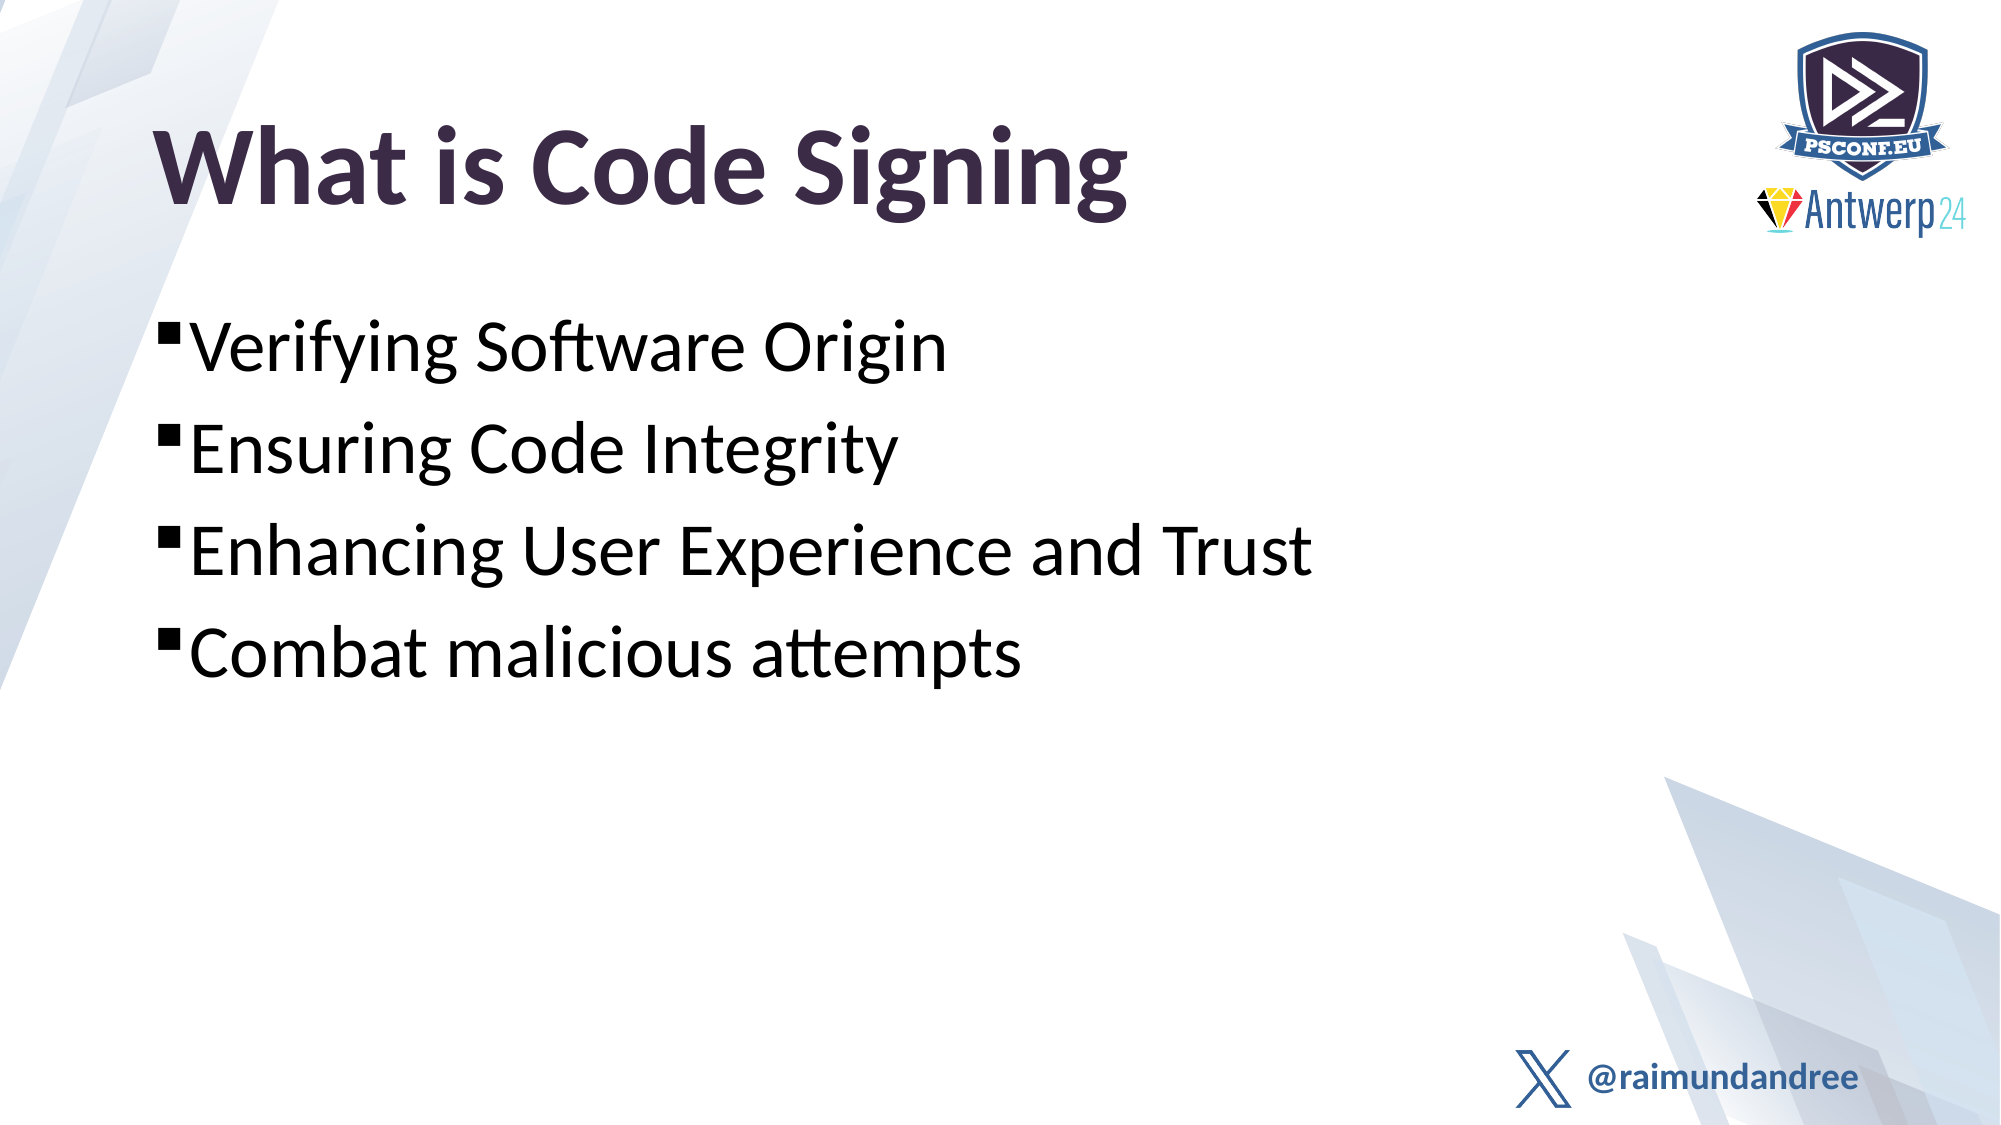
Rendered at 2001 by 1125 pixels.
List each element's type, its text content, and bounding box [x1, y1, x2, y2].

picture [0, 0, 2000, 1125]
title What is Code Signing [137, 59, 1735, 278]
list Verifying Software Origin Ensuring Code Integrity Enhancing User Experience and Trust Combat malicious attempts [137, 299, 1863, 1014]
